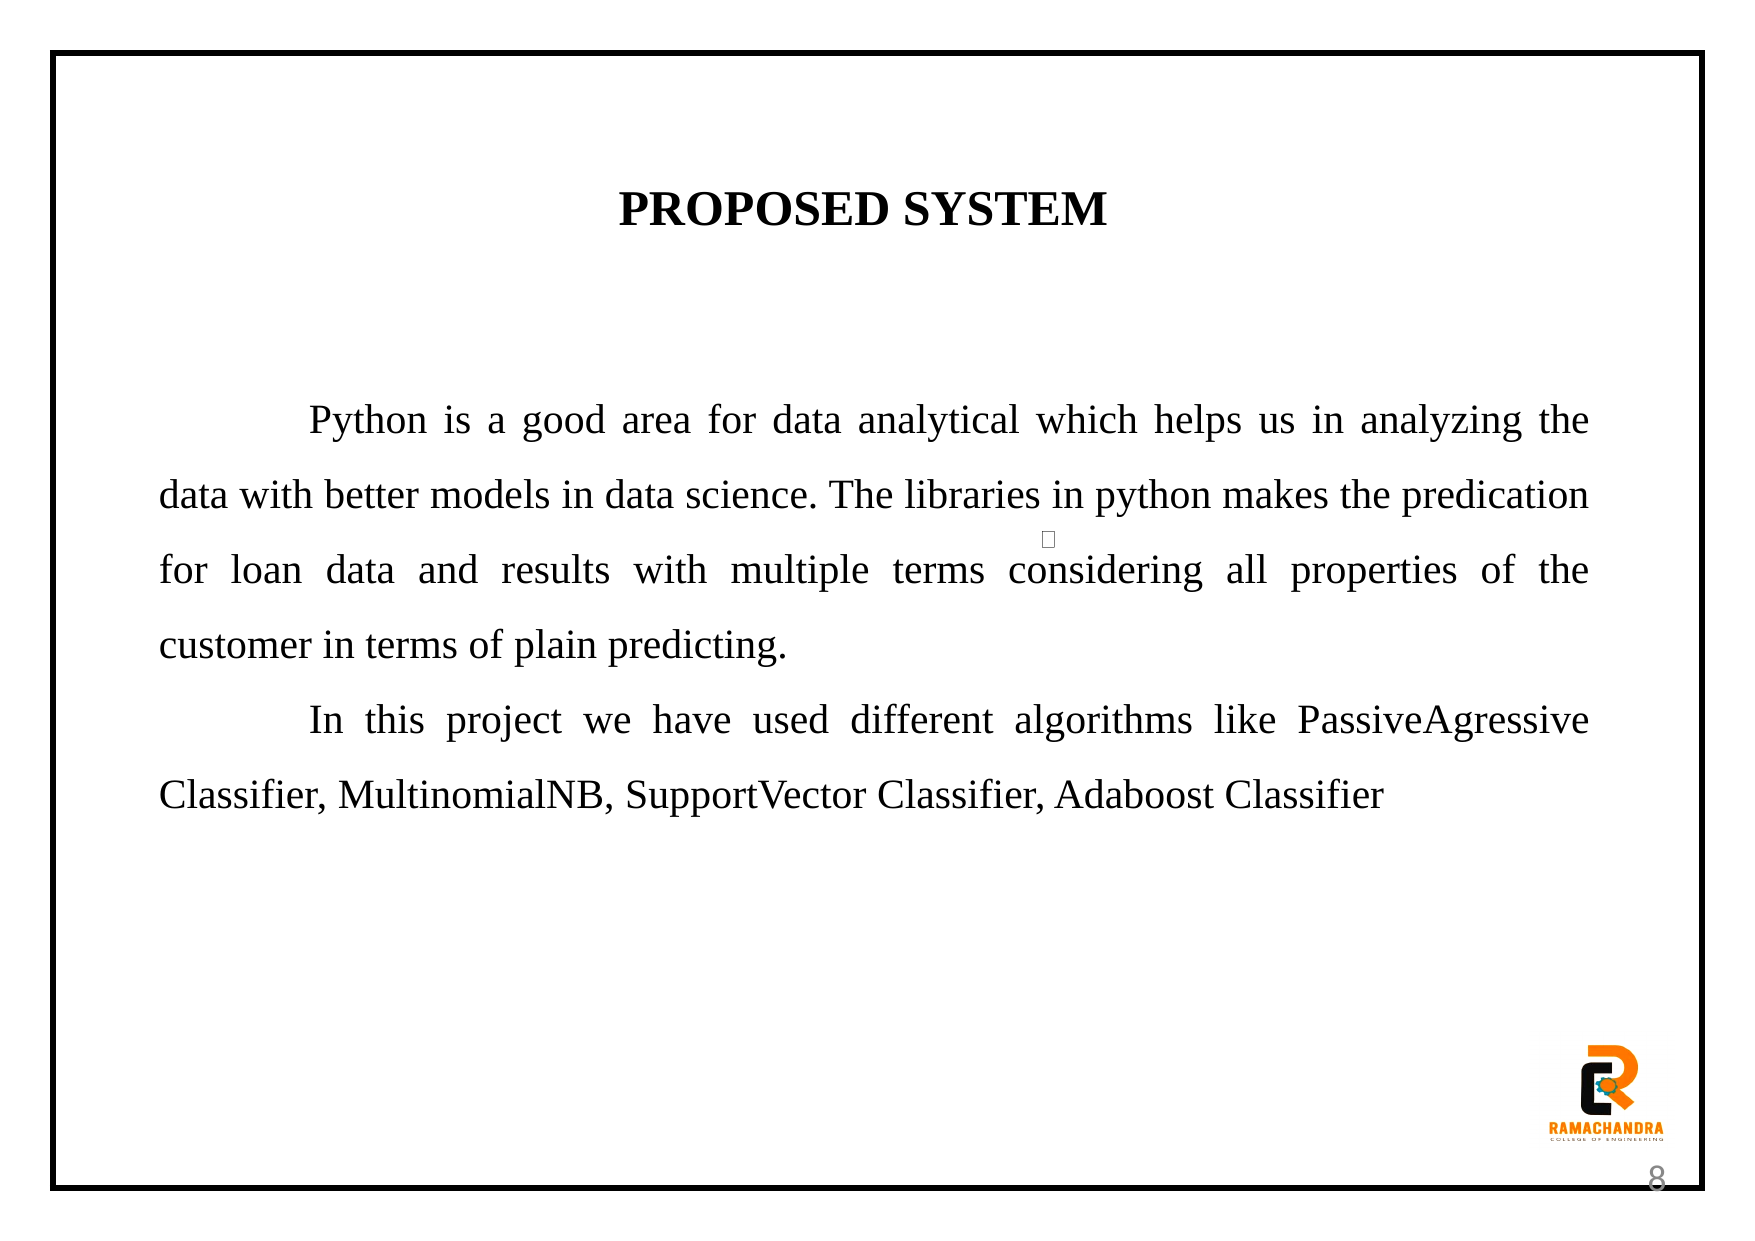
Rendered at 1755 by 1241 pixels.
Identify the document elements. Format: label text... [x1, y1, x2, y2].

slide_number 8 [1263, 1153, 1667, 1241]
picture [1528, 1030, 1676, 1153]
text_box Python is a good area for data analytical which helps us in analyzing the data with better models in data science. The libraries in python makes the predication for loan data and results with multiple terms considering all properties of the customer in terms of plain predicting. In this project we have used different algorithms like PassiveAgressive Classifier, MultinomialNB, SupportVector Classifier, Adaboost Classifier [144, 352, 1607, 833]
text_box PROPOSED SYSTEM [388, 175, 1339, 236]
